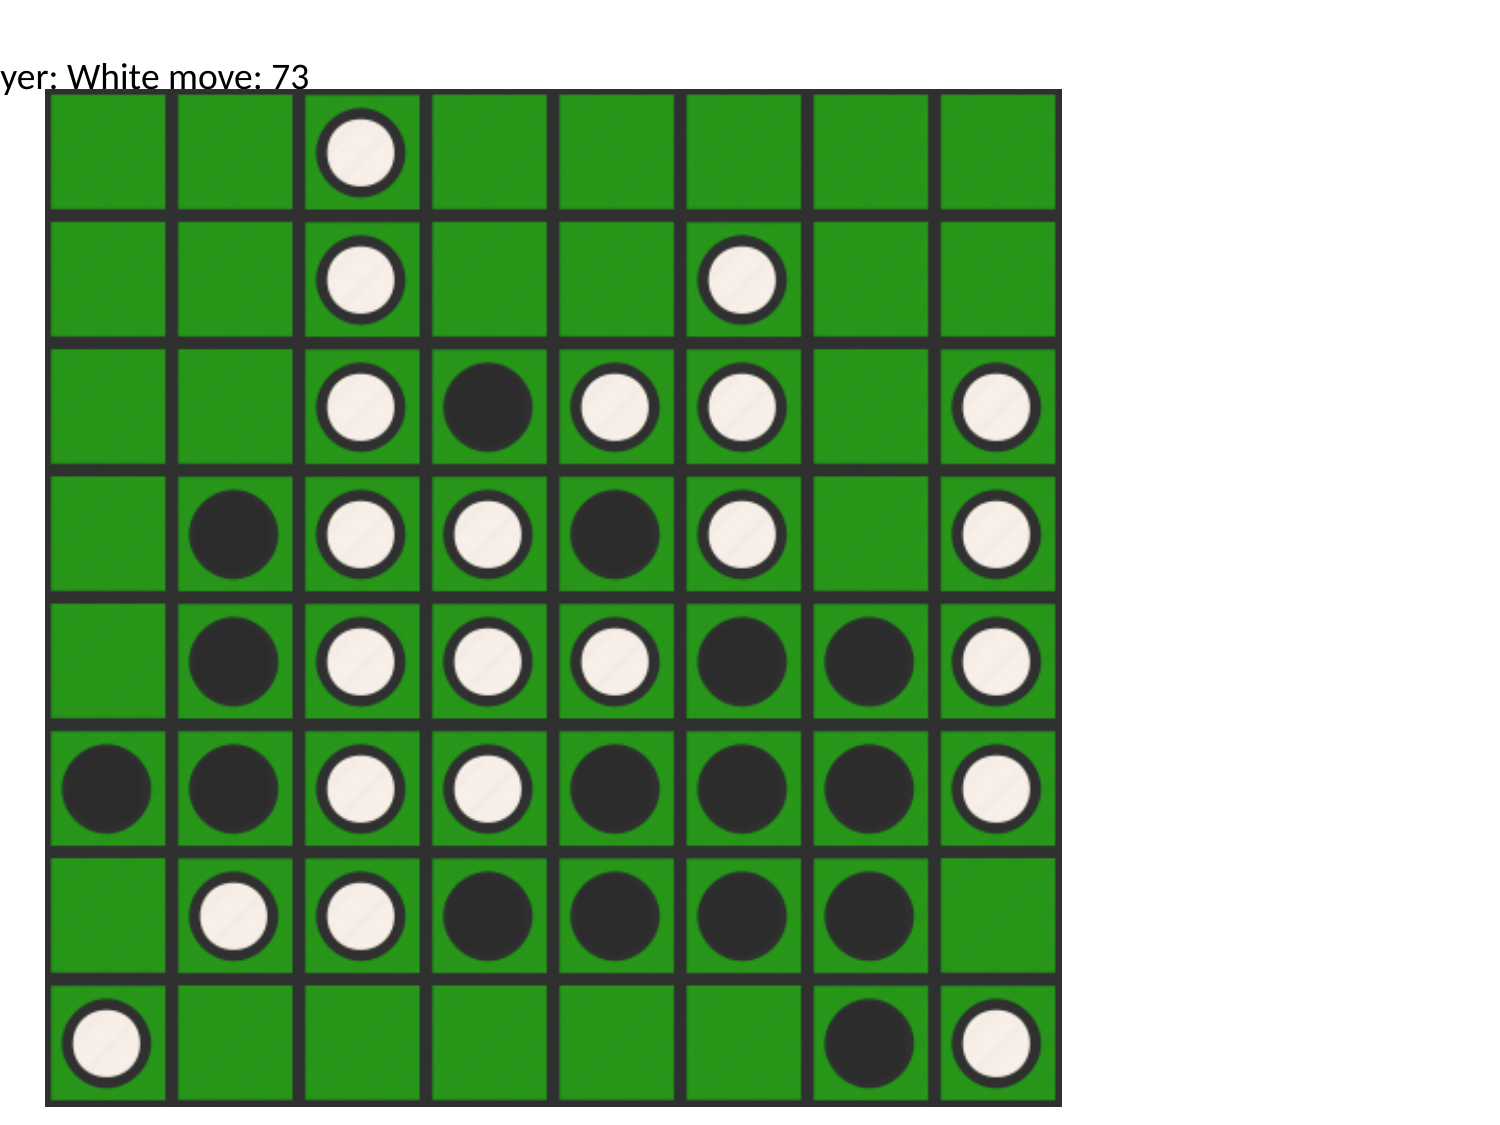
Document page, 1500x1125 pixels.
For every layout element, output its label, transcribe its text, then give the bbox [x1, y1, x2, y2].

picture [44, 89, 1062, 1107]
text_box turn: 34 player: White move: 73 [0, 44, 325, 105]
